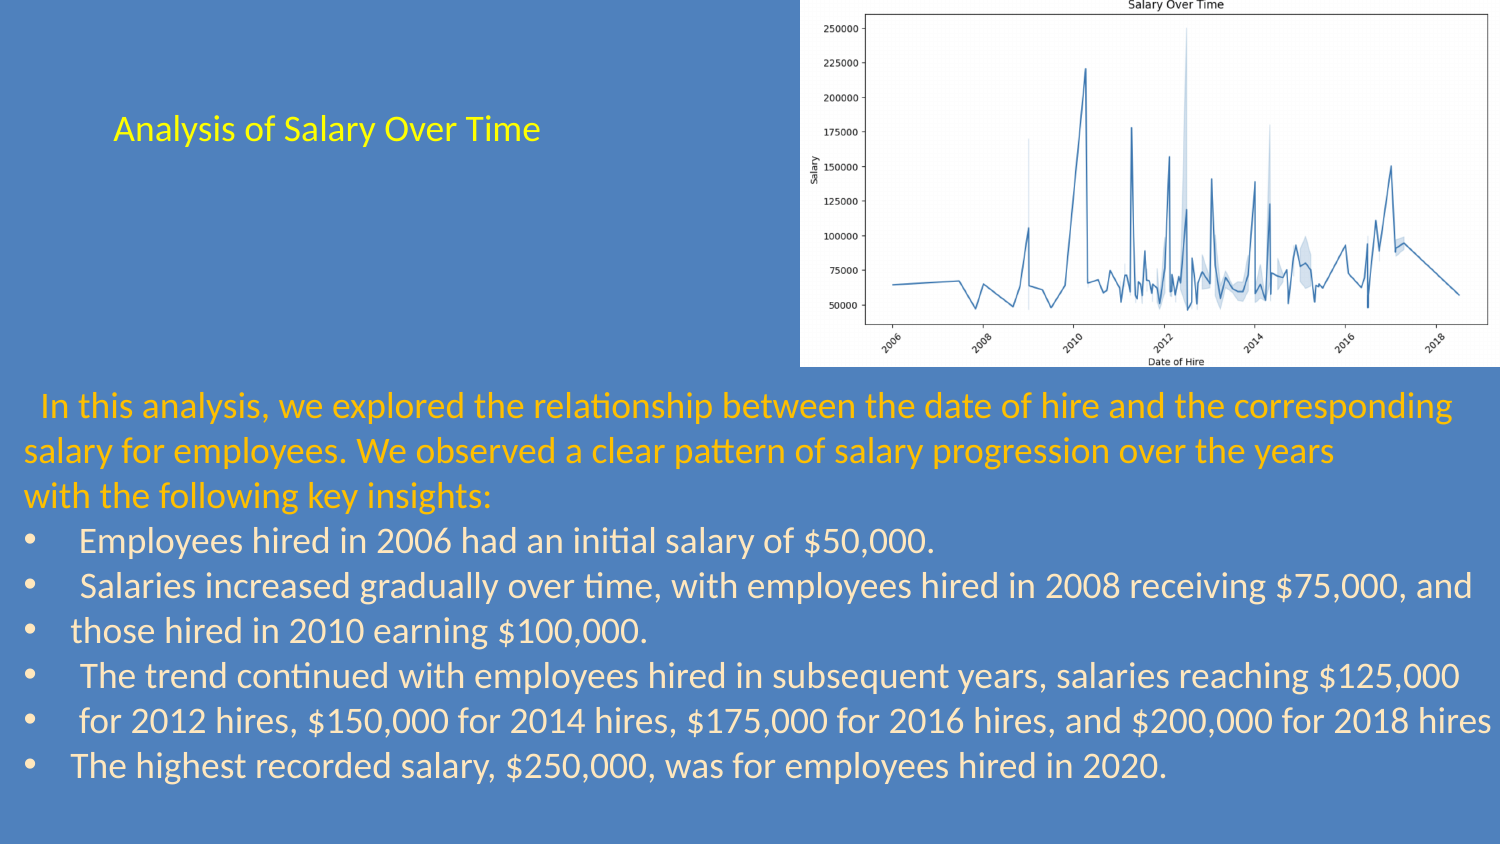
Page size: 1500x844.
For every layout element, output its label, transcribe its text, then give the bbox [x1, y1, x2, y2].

text_box Analysis of Salary Over Time [98, 96, 625, 156]
picture [799, 0, 1500, 368]
text_box In this analysis, we explored the relationship between the date of hire and the corresponding salary for employees. We observed a clear pattern of salary progression over the years with the following key insights: Employees hired in 2006 had an initial salary of $50,000. Salaries increased gradually over time, with employees hired in 2008 receiving $75,000, and those hired in 2010 earning $100,000. The trend continued with employees hired in subsequent years, salaries reaching $125,000 for 2012 hires, $150,000 for 2014 hires, $175,000 for 2016 hires, and $200,000 for 2018 hires The highest recorded salary, $250,000, was for employees hired in 2020. [8, 373, 1500, 794]
